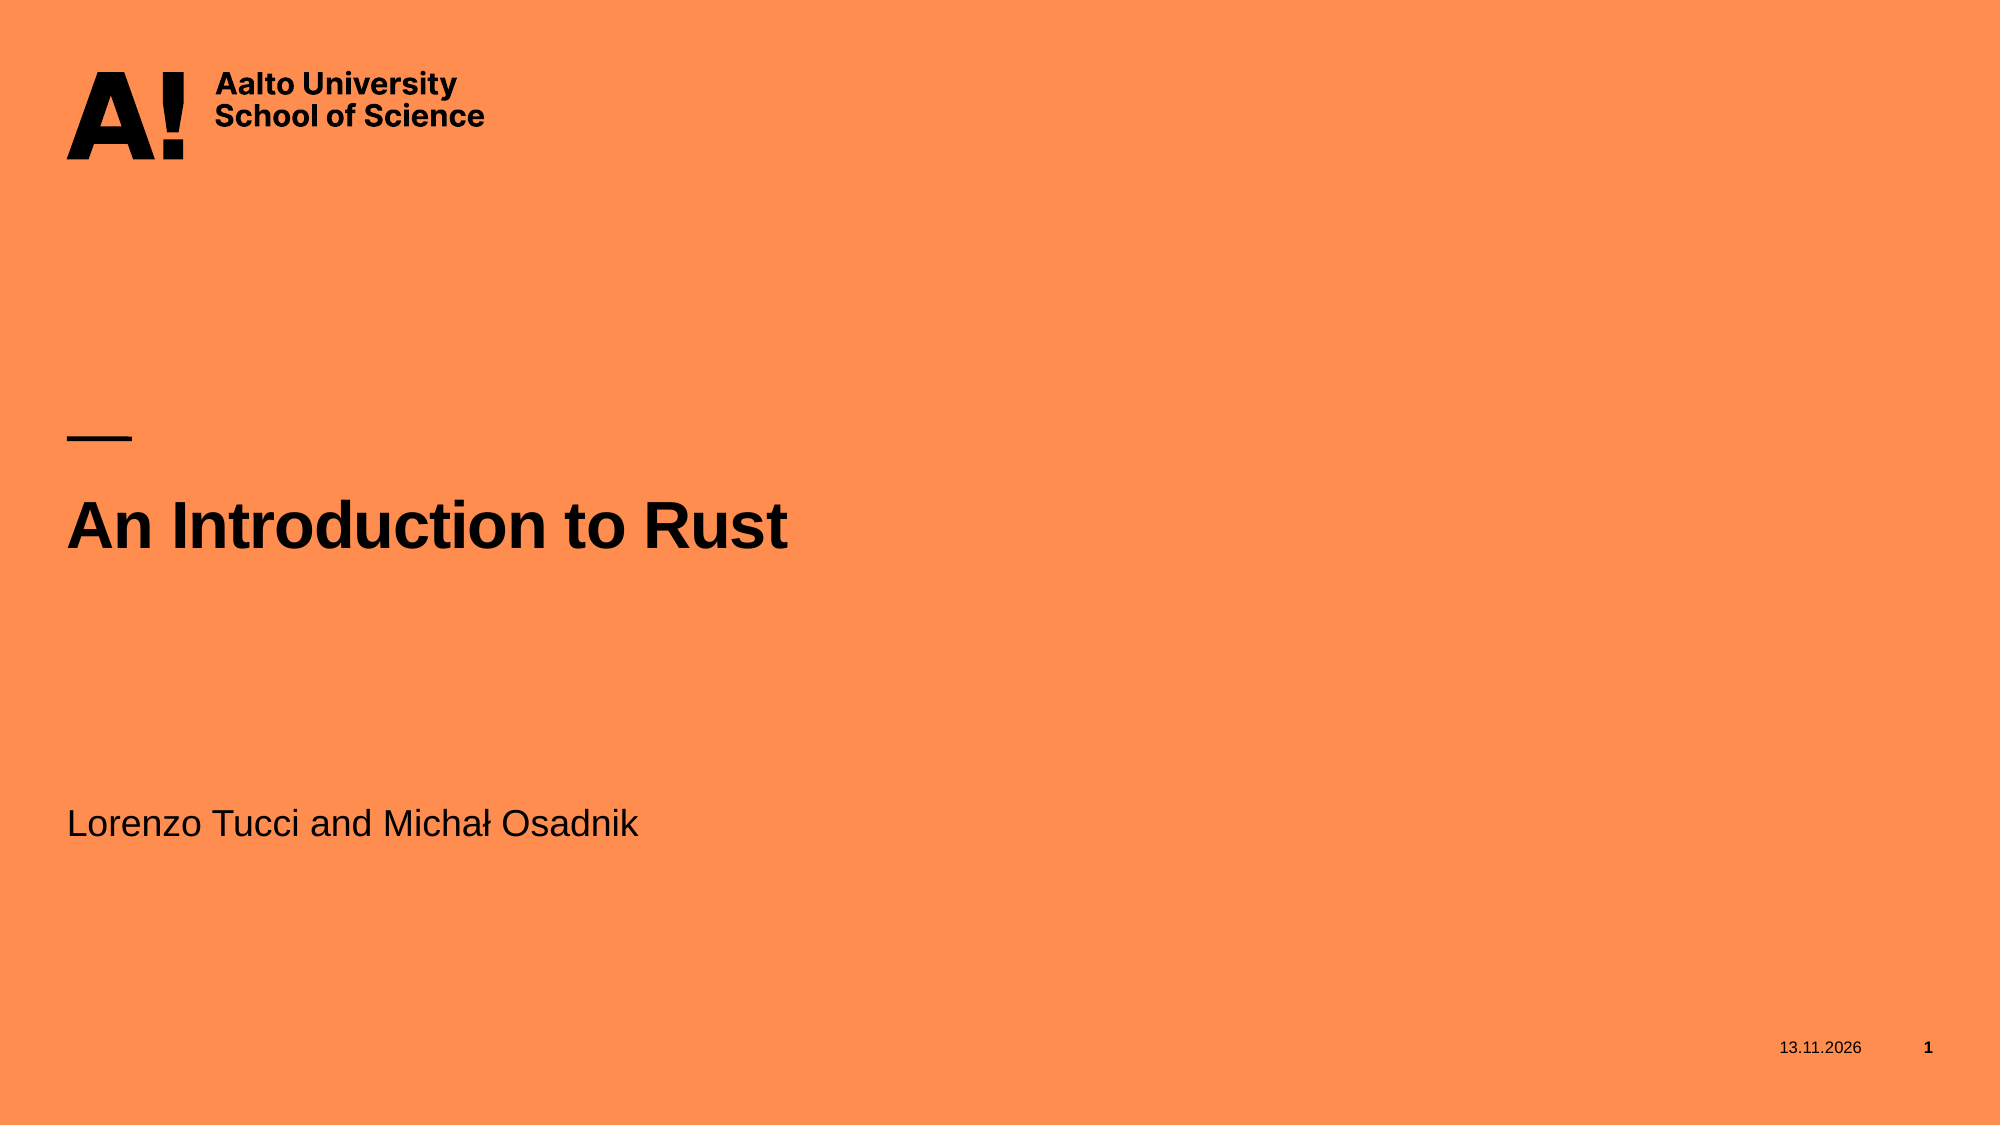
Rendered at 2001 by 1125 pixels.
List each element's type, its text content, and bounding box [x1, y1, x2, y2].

slide_number <number> [1862, 1035, 1933, 1059]
list Lorenzo Tucci and Michał Osadnik [66, 798, 1674, 844]
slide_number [1673, 1035, 1862, 1059]
title An Introduction to Rust [66, 481, 1674, 563]
